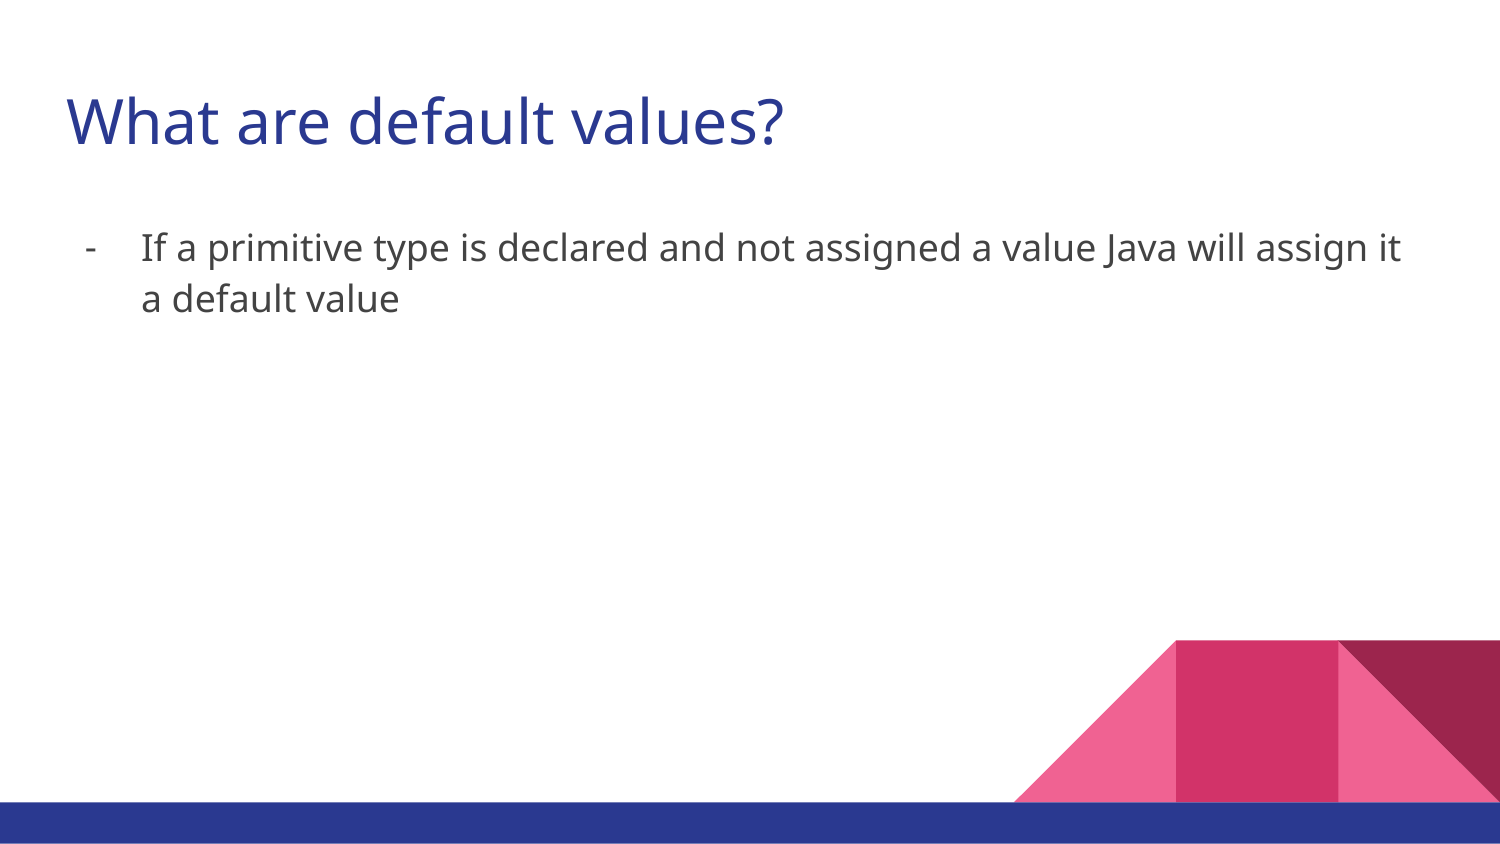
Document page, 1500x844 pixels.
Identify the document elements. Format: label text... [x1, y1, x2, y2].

title What are default values? [51, 67, 1449, 167]
list If a primitive type is declared and not assigned a value Java will assign it a default value [51, 201, 1449, 750]
